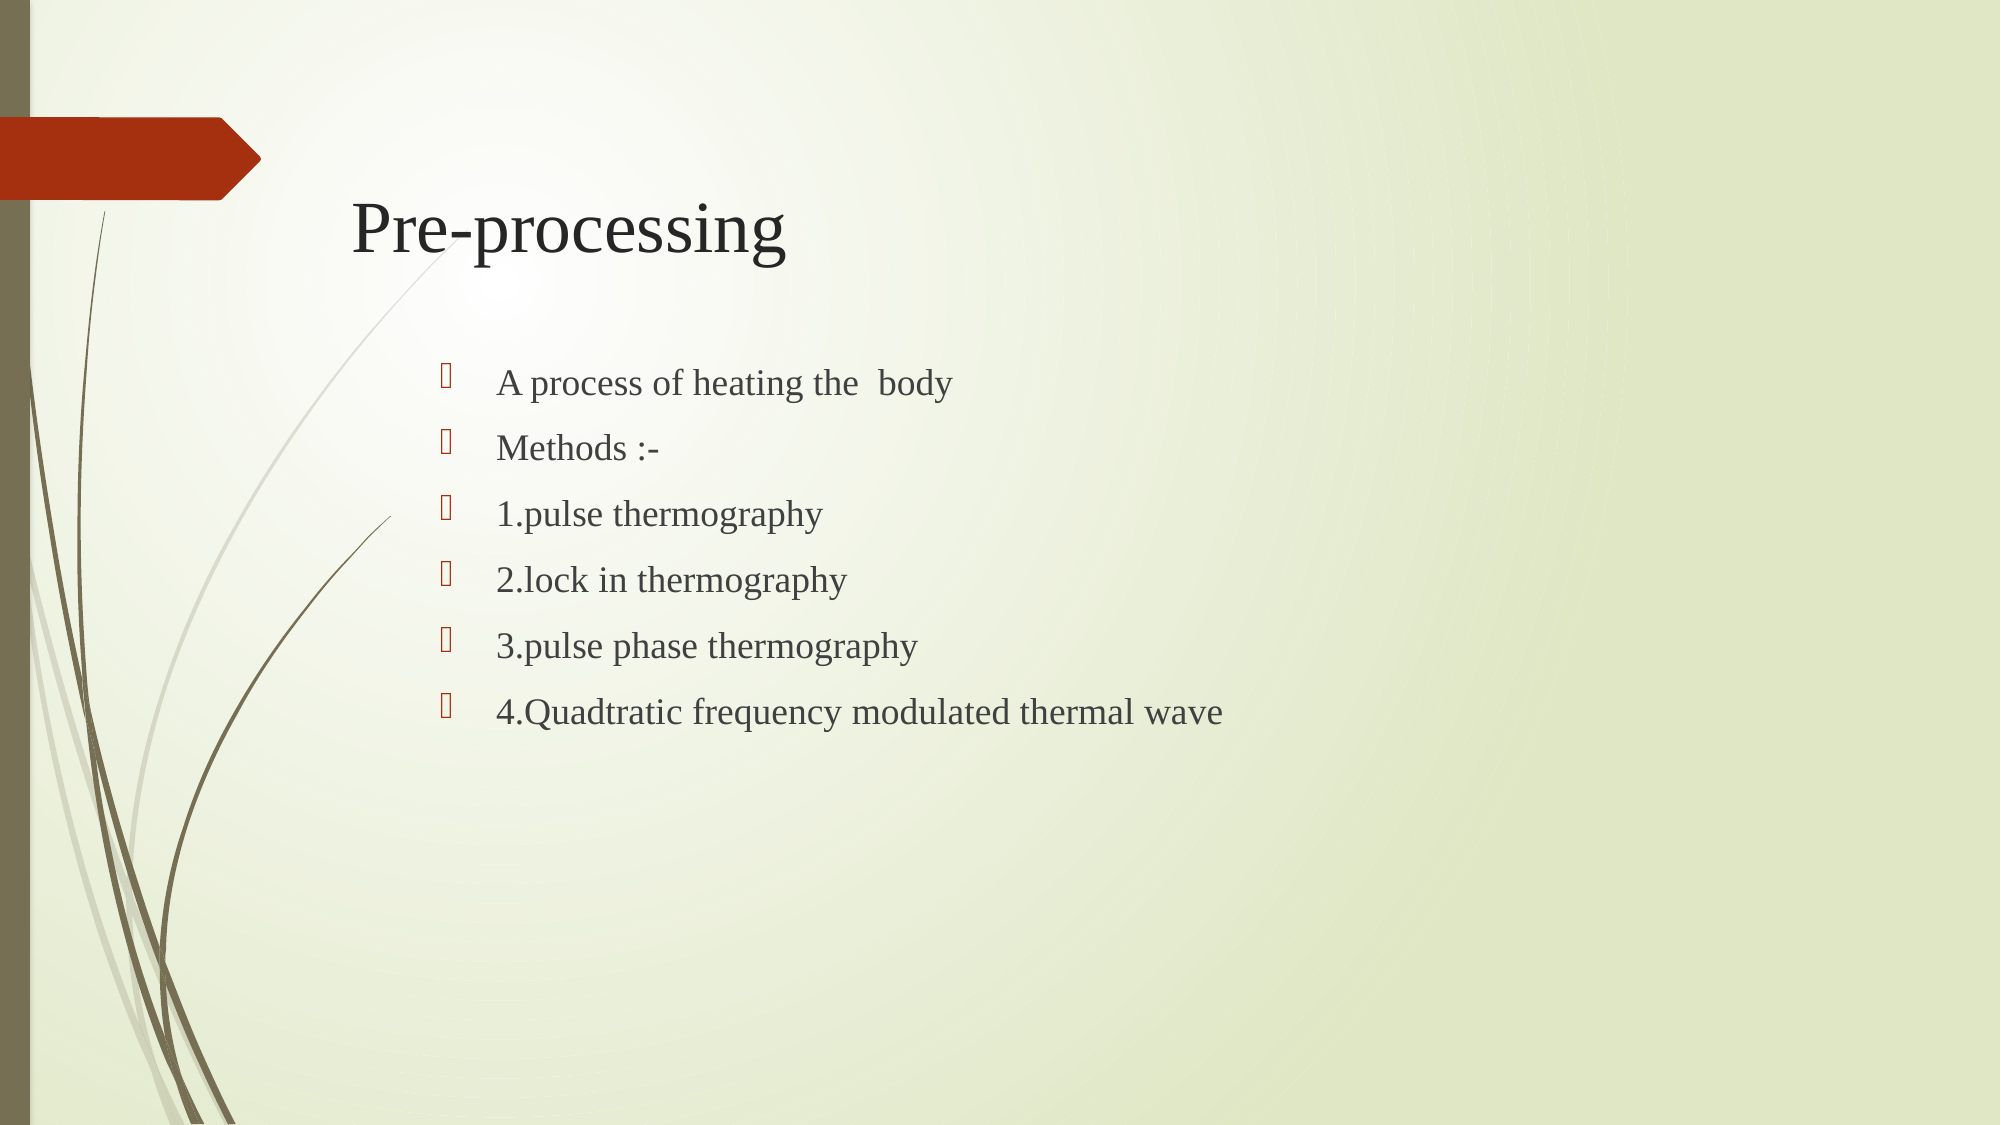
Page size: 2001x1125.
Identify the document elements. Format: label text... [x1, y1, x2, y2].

list A process of heating the body Methods :- 1.pulse thermography 2.lock in thermography 3.pulse phase thermography 4.Quadtratic frequency modulated thermal wave [424, 350, 1888, 779]
title Pre-processing [189, 171, 1627, 276]
